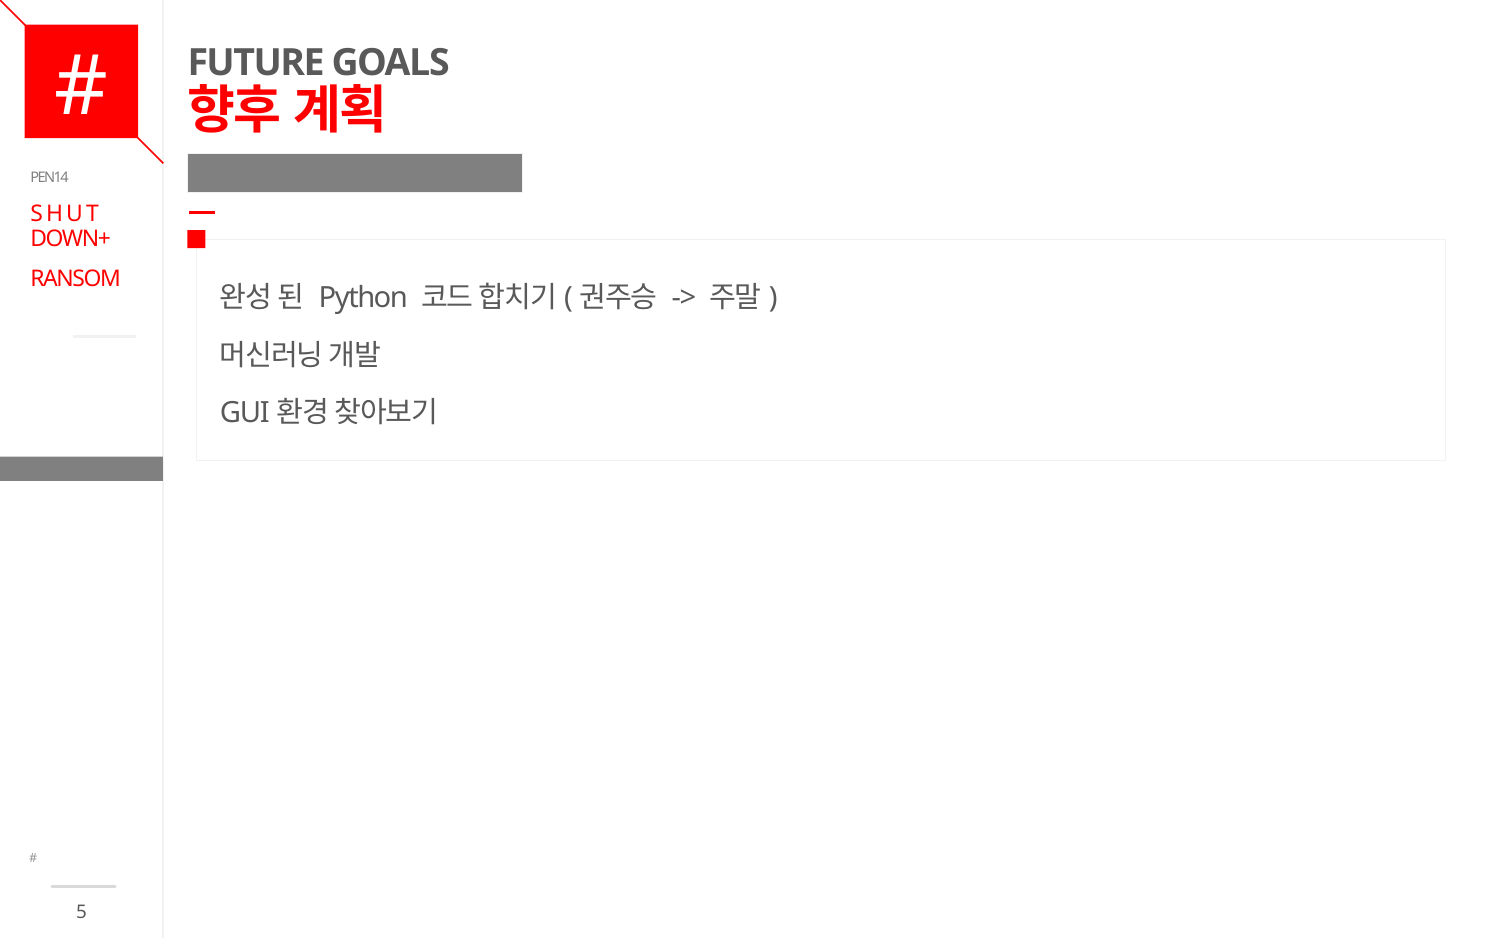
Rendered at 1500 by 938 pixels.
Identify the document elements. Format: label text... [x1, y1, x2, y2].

slide_number 5 [17, 898, 146, 927]
list 완성 된 Python 코드 합치기(권주승 -> 주말) 머신러닝 개발 GUI환경 찾아보기 [196, 239, 1446, 461]
footer # [14, 842, 149, 874]
text_box [186, 229, 206, 249]
list 목표 [187, 153, 523, 193]
list PEN14 S H U T DOWN+ RANSOM [24, 162, 139, 404]
title FUTURE GOALS 향후 계획 [187, 20, 1479, 163]
list CONTENTS [0, 456, 163, 481]
